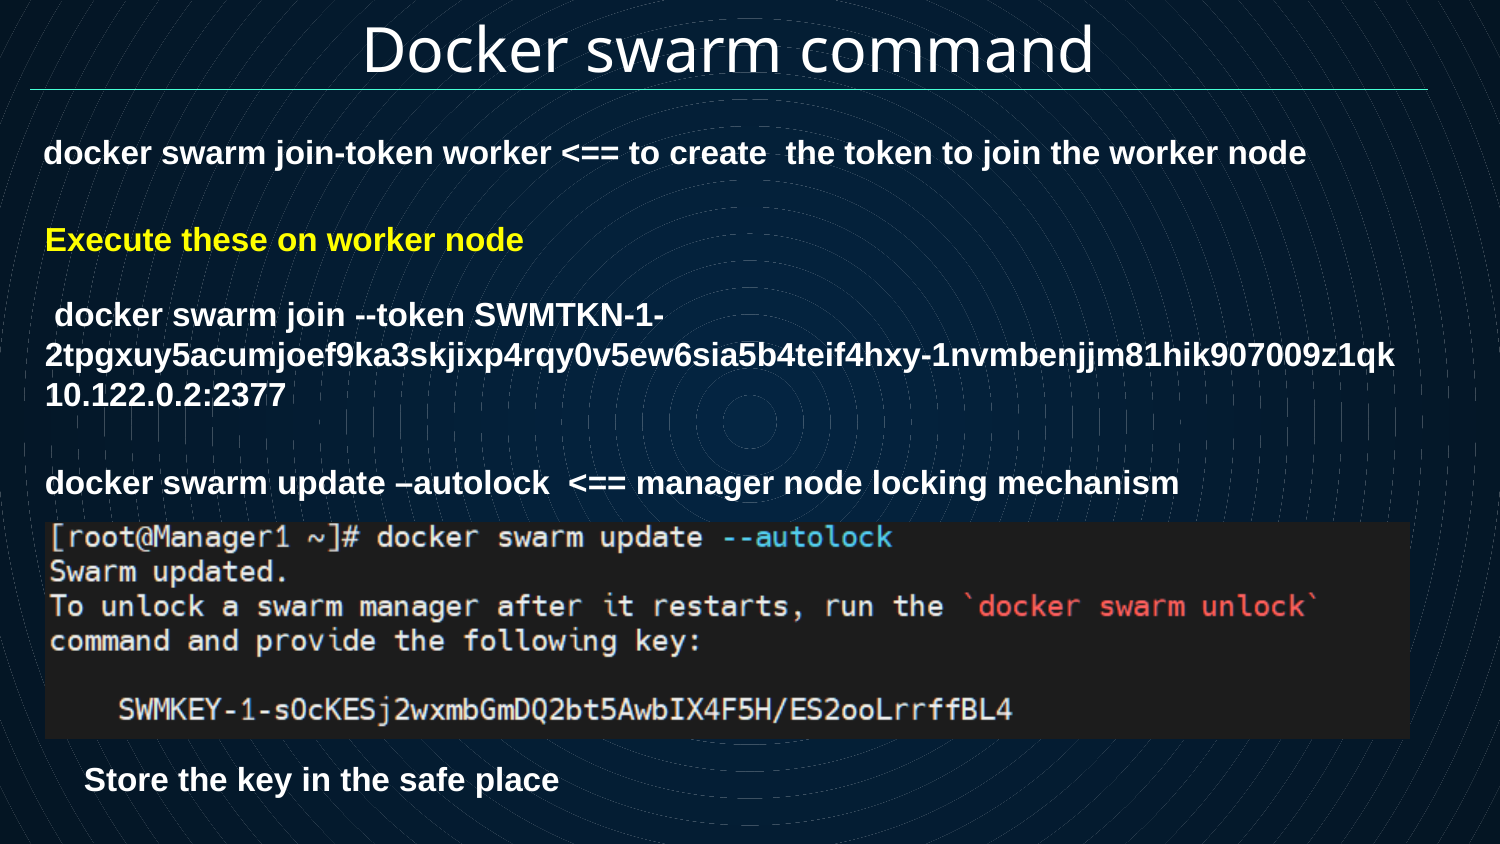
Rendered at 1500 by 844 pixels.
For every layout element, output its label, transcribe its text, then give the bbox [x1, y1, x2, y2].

picture [45, 522, 1410, 739]
text_box Execute these on worker node [30, 211, 1428, 266]
title Docker swarm command [30, 0, 1428, 89]
text_box docker swarm update –autolock <== manager node locking mechanism [30, 454, 1428, 509]
title Docker swarm command [30, 96, 1428, 100]
text_box Store the key in the safe place [69, 751, 1467, 806]
text_box docker swarm join --token SWMTKN-1-2tpgxuy5acumjoef9ka3skjixp4rqy0v5ew6sia5b4teif4hxy-1nvmbenjjm81hik907009z1qk 10.122.0.2:2377 [30, 285, 1428, 420]
text_box docker swarm join-token worker <== to create the token to join the worker node [28, 123, 1427, 179]
